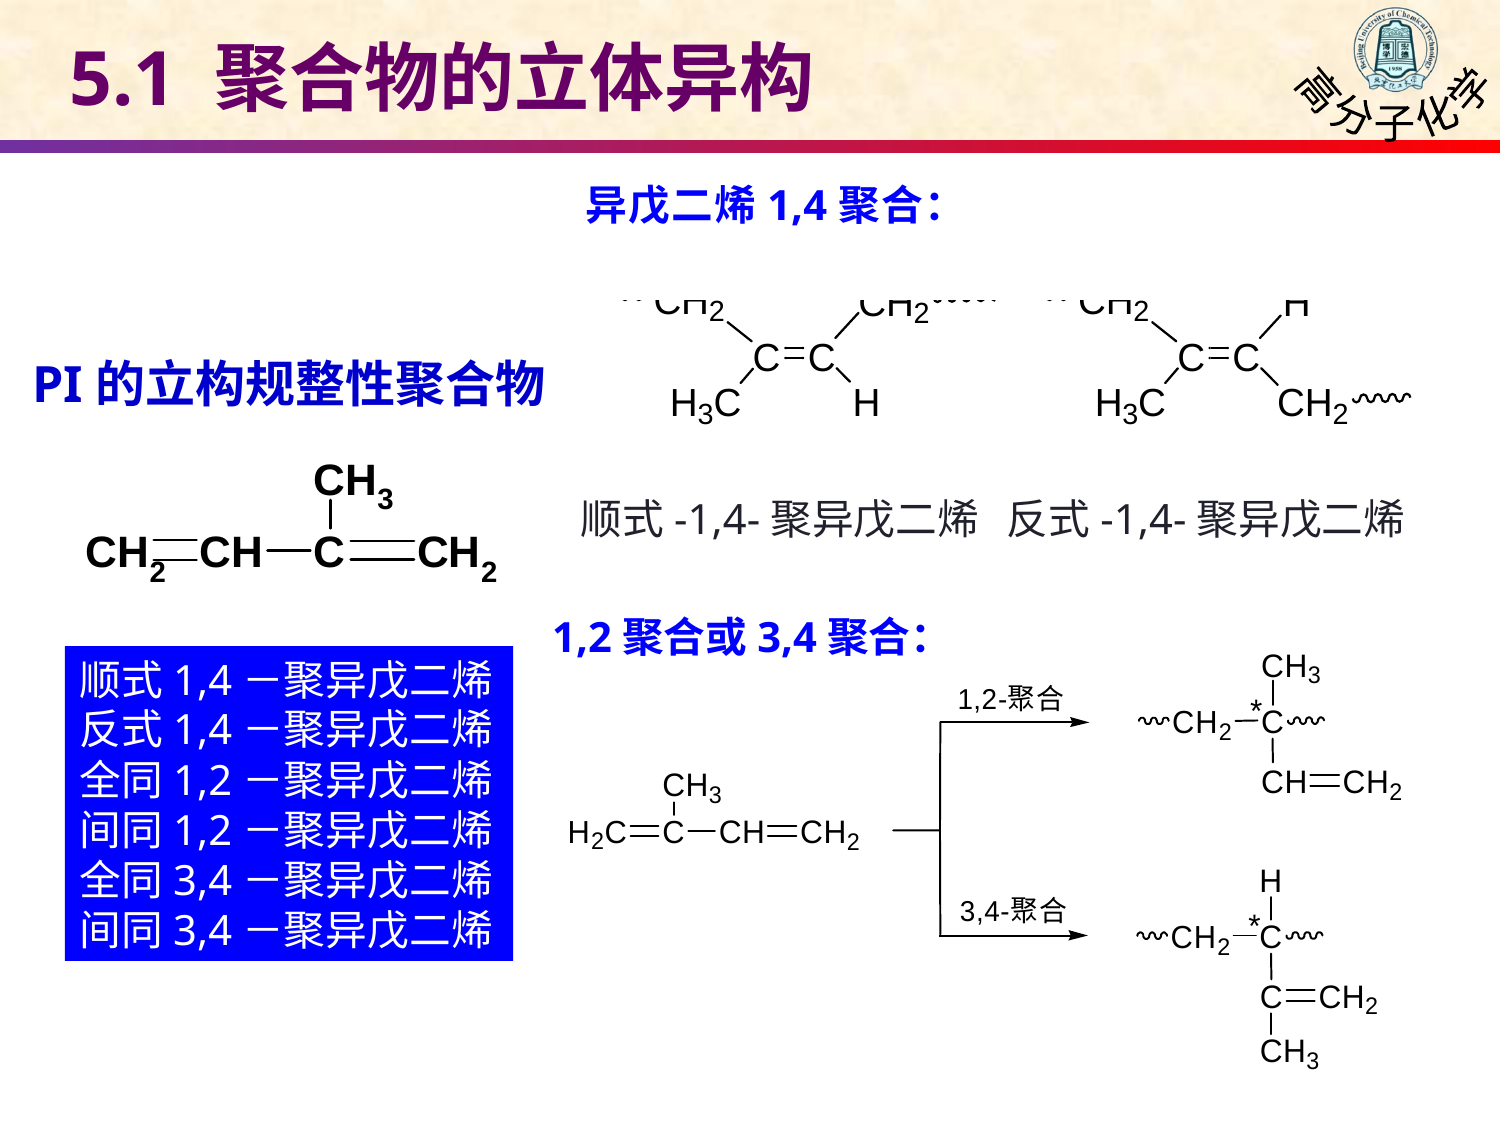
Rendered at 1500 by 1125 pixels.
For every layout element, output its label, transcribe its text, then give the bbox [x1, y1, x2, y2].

text_box [0, 0, 1392, 140]
text_box 1,2聚合或3,4聚合： [537, 603, 939, 718]
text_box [605, 300, 1424, 457]
text_box 顺式-1,4-聚异戊二烯 反式-1,4-聚异戊二烯 [565, 485, 1459, 550]
text_box 5.1 聚合物的立体异构 [54, 22, 830, 128]
text_box [1396, 0, 1500, 140]
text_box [560, 645, 1411, 1079]
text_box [76, 454, 506, 598]
text_box 异戊二烯1,4聚合： [570, 171, 939, 236]
text_box [0, 140, 1500, 153]
text_box PI的立构规整性聚合物 [17, 344, 573, 420]
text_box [1300, 0, 1489, 125]
text_box 顺式1,4－聚异戊二烯 反式1,4－聚异戊二烯 全同1,2－聚异戊二烯 间同1,2－聚异戊二烯 全同3,4－聚异戊二烯 间同3,4－聚异戊二烯 [64, 646, 514, 961]
